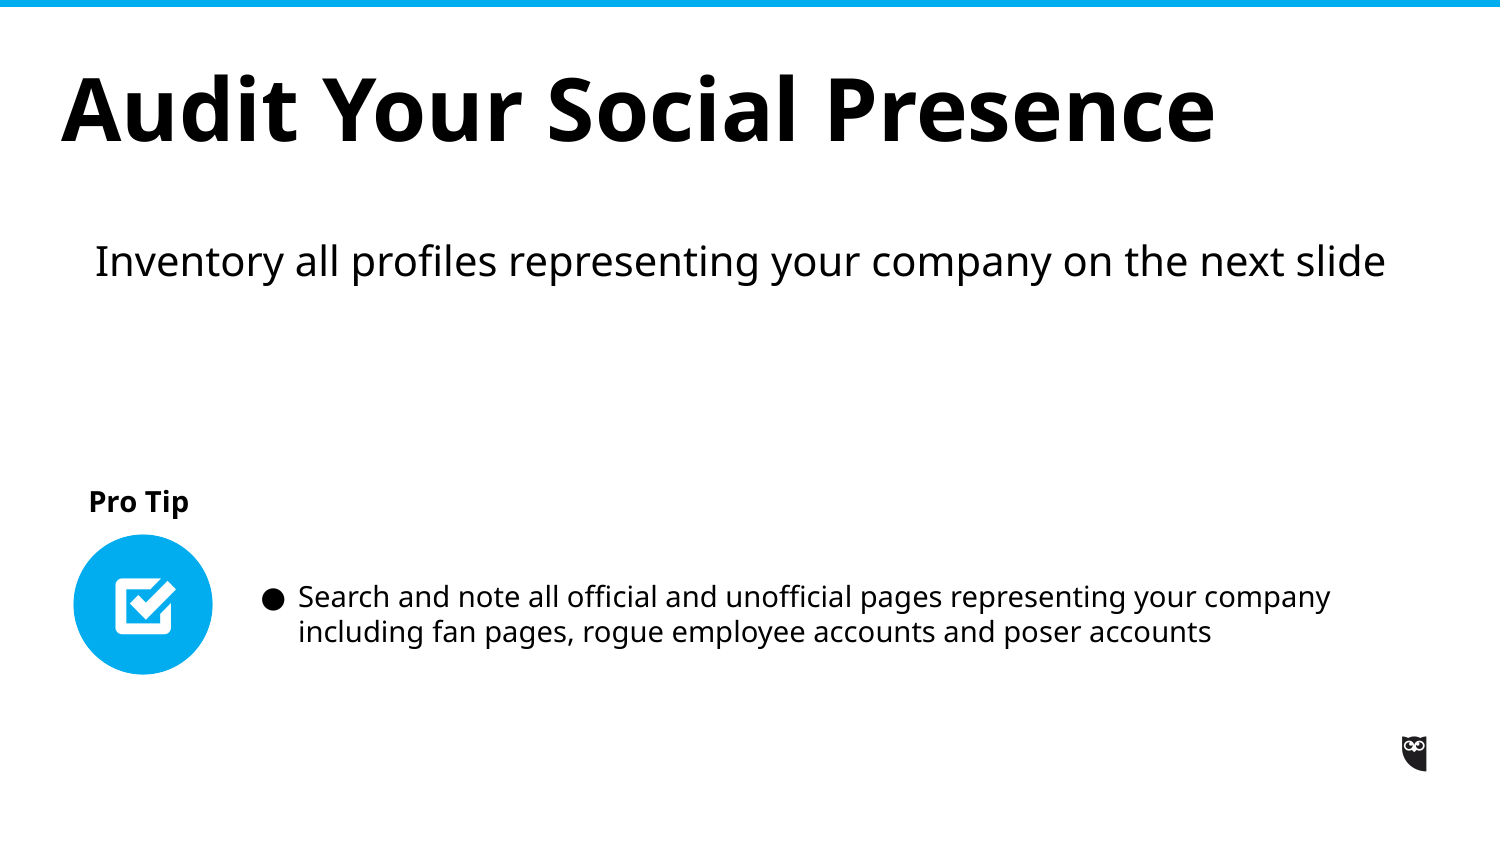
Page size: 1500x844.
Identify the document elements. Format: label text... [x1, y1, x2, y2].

text_box [0, 0, 1500, 7]
picture [69, 530, 217, 678]
list Search and note all official and unofficial pages representing your company including fan pages, rogue employee accounts and poser accounts [223, 571, 1457, 664]
subtitle Audit Your Social Presence [61, 66, 1447, 160]
list Inventory all profiles representing your company on the next slide [59, 227, 1428, 338]
picture [1401, 735, 1427, 772]
text_box Pro Tip [79, 475, 214, 517]
